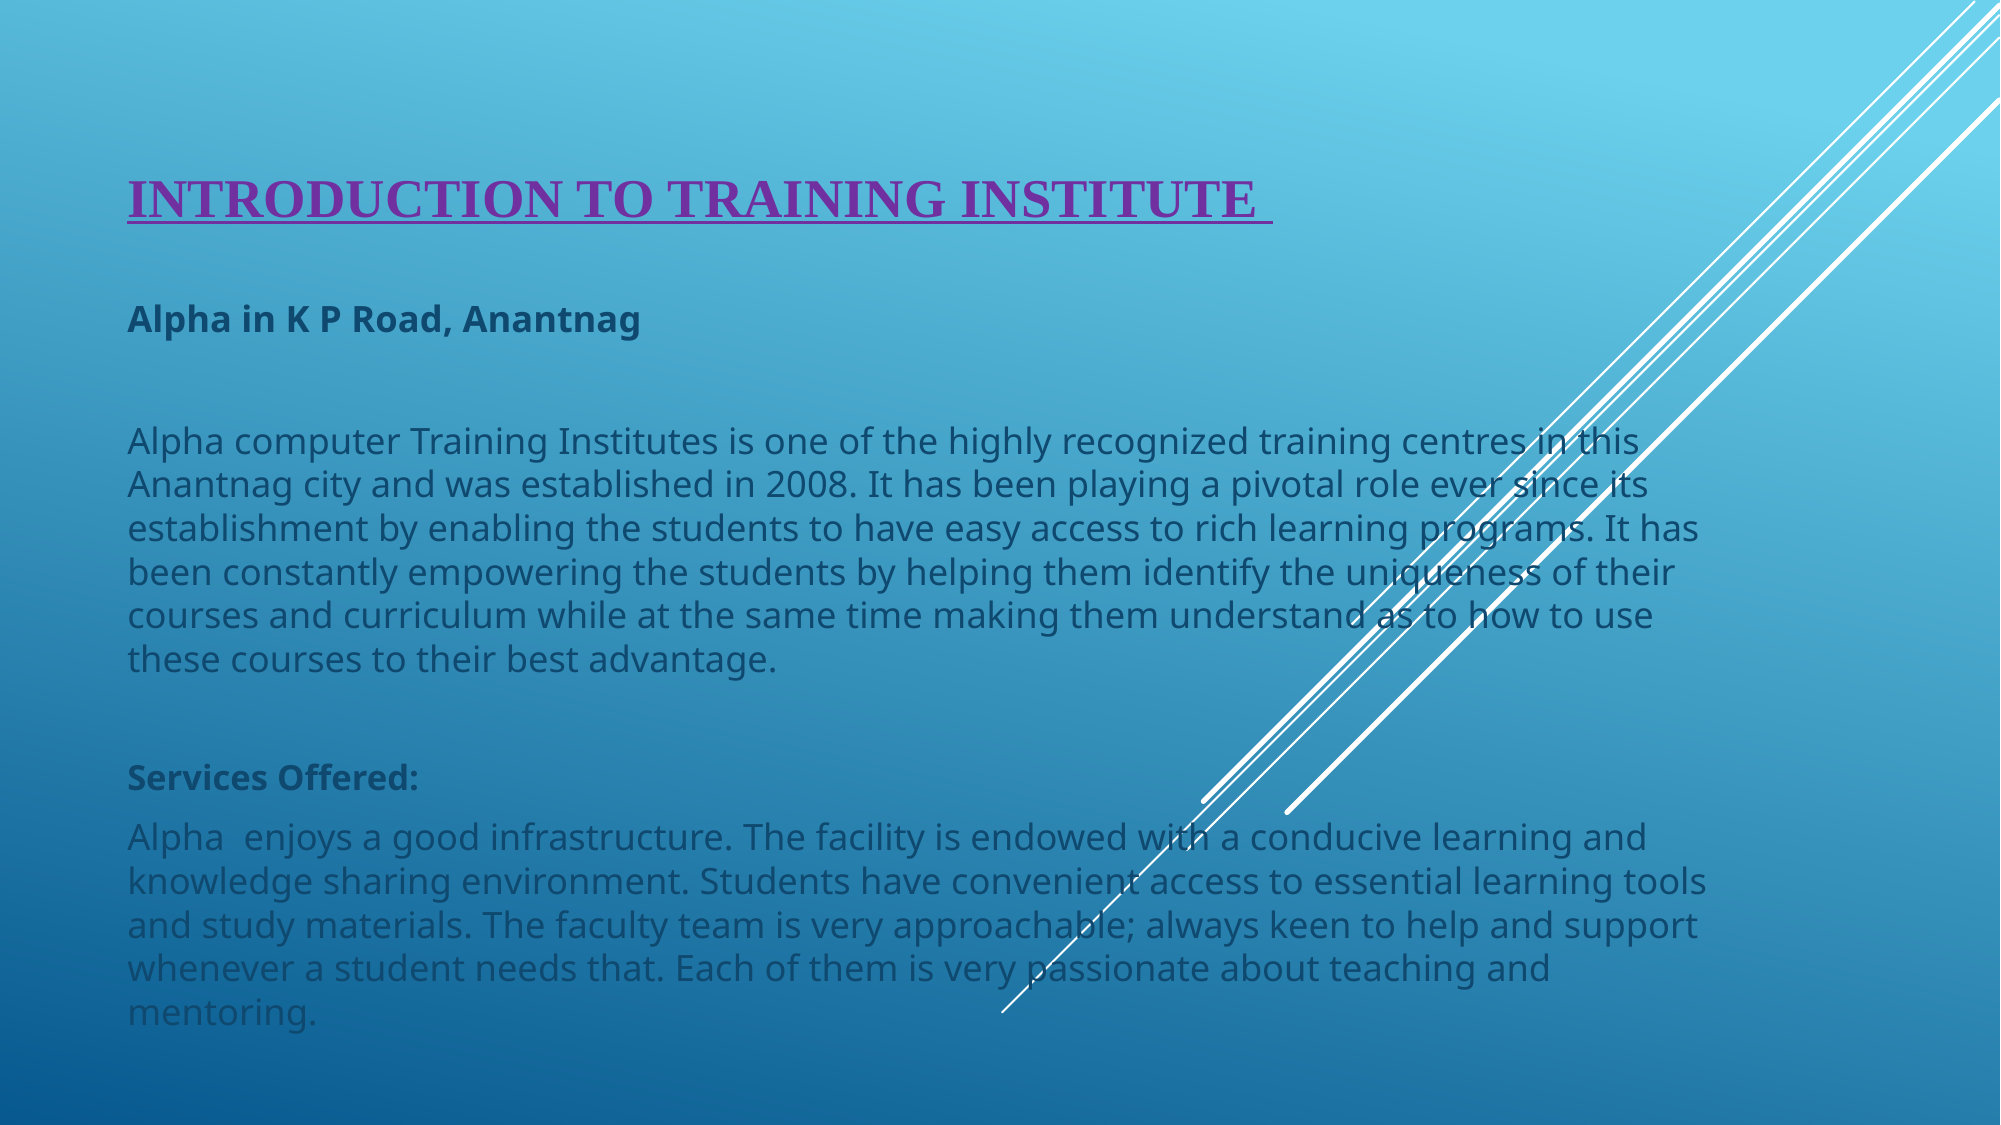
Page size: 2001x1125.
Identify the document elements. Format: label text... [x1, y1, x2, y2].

title Introduction to training institute [112, 112, 1425, 236]
subtitle Alpha in K P Road, Anantnag Alpha computer Training Institutes is one of the highly recognized training centres in this Anantnag city and was established in 2008. It has been playing a pivotal role ever since its establishment by enabling the students to have easy access to rich learning programs. It has been constantly empowering the students by helping them identify the uniqueness of their courses and curriculum while at the same time making them understand as to how to use these courses to their best advantage. Services Offered: Alpha enjoys a good infrastructure. The facility is endowed with a conducive learning and knowledge sharing environment. Students have convenient access to essential learning tools and study materials. The faculty team is very approachable; always keen to help and support whenever a student needs that. Each of them is very passionate about teaching and mentoring. [112, 288, 1760, 1043]
